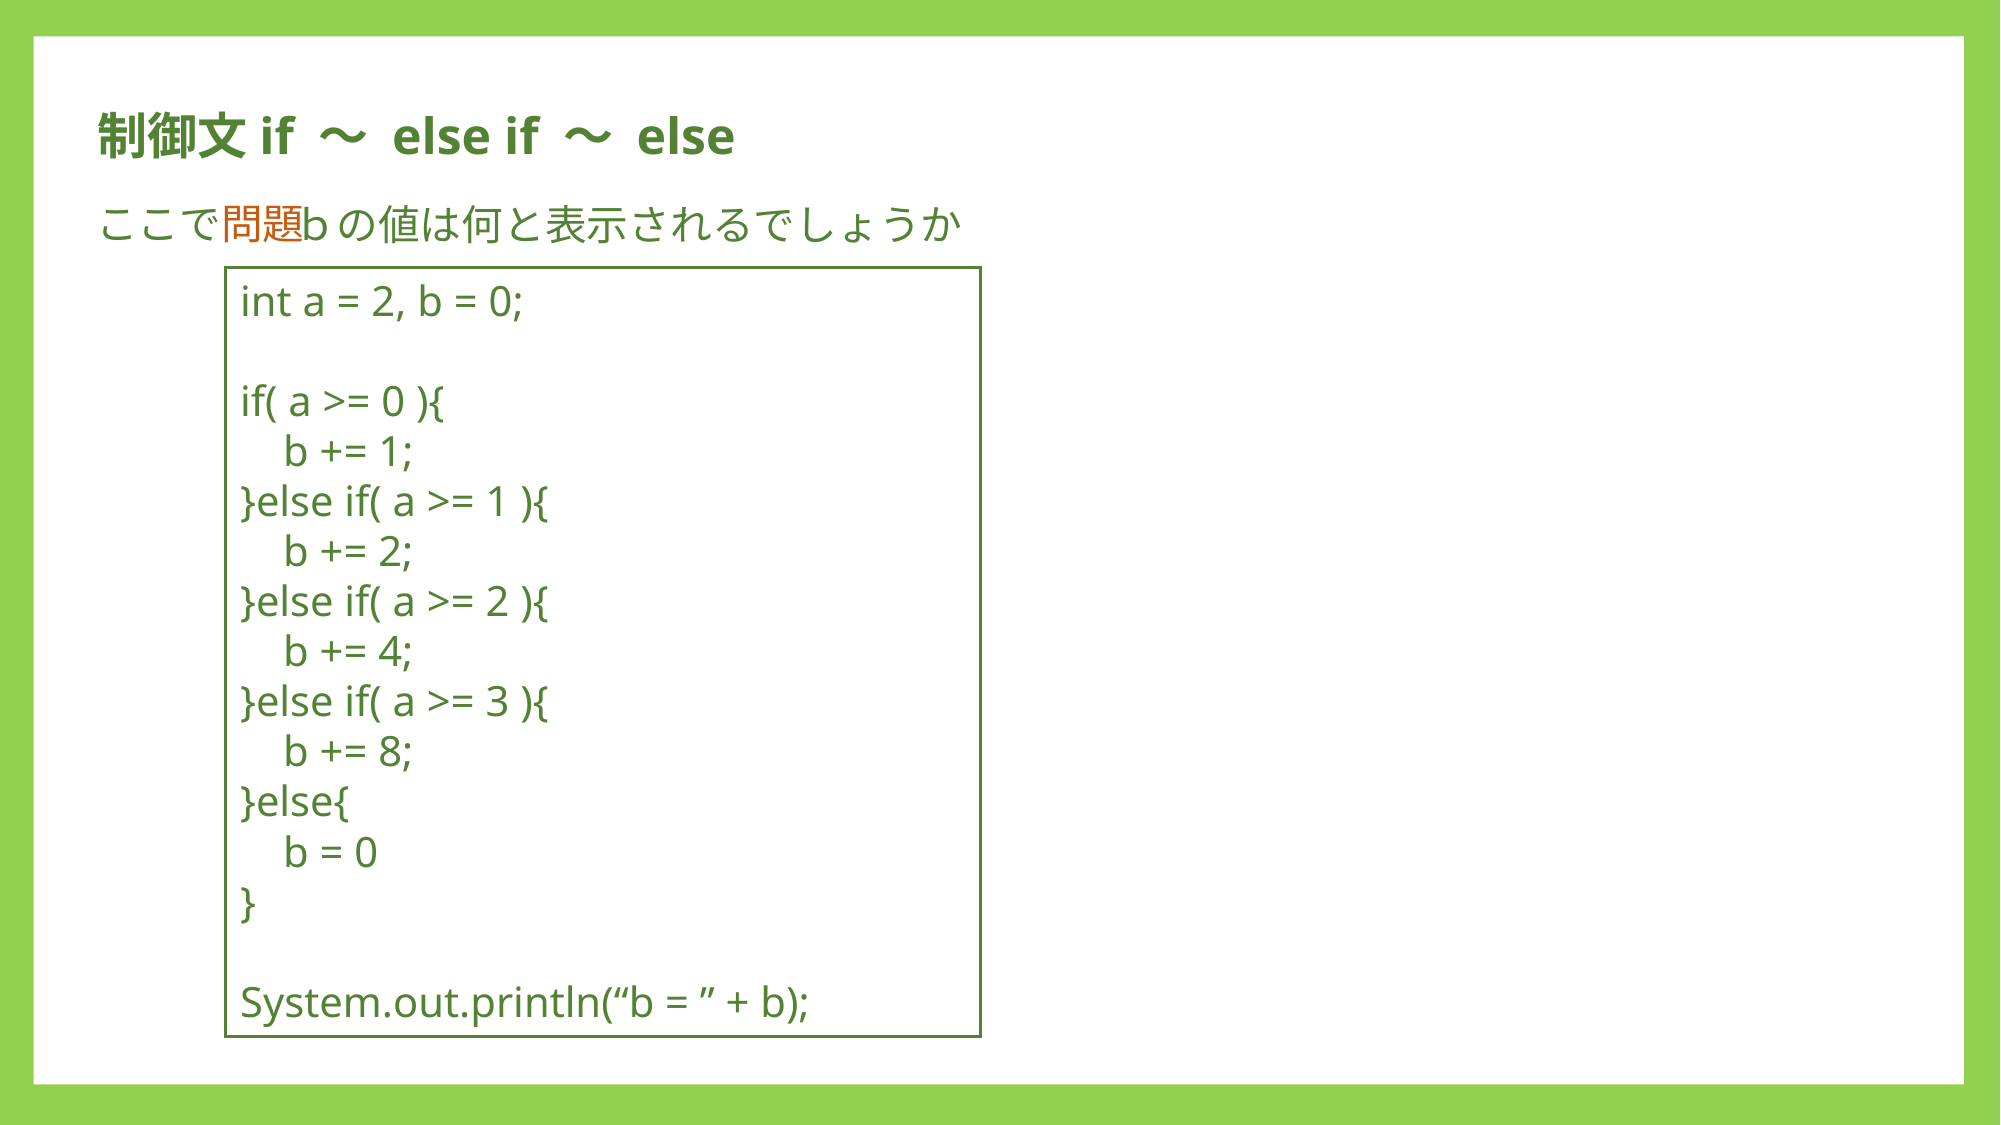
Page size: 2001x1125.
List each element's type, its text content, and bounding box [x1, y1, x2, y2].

text_box ｂの値は何と表示されるでしょうか [279, 191, 978, 257]
text_box int a = 2, b = 0; if( a >= 0 ){ b += 1; }else if( a >= 1 ){ b += 2; }else if( a >= 2 ){ b += 4; }else if( a >= 3 ){ b += 8; }else{ b = 0 } System.out.println(“b = ” + b); [224, 267, 982, 1037]
text_box ここで問題 [81, 190, 362, 256]
text_box 制御文if ～ else if ～ else [82, 96, 751, 172]
